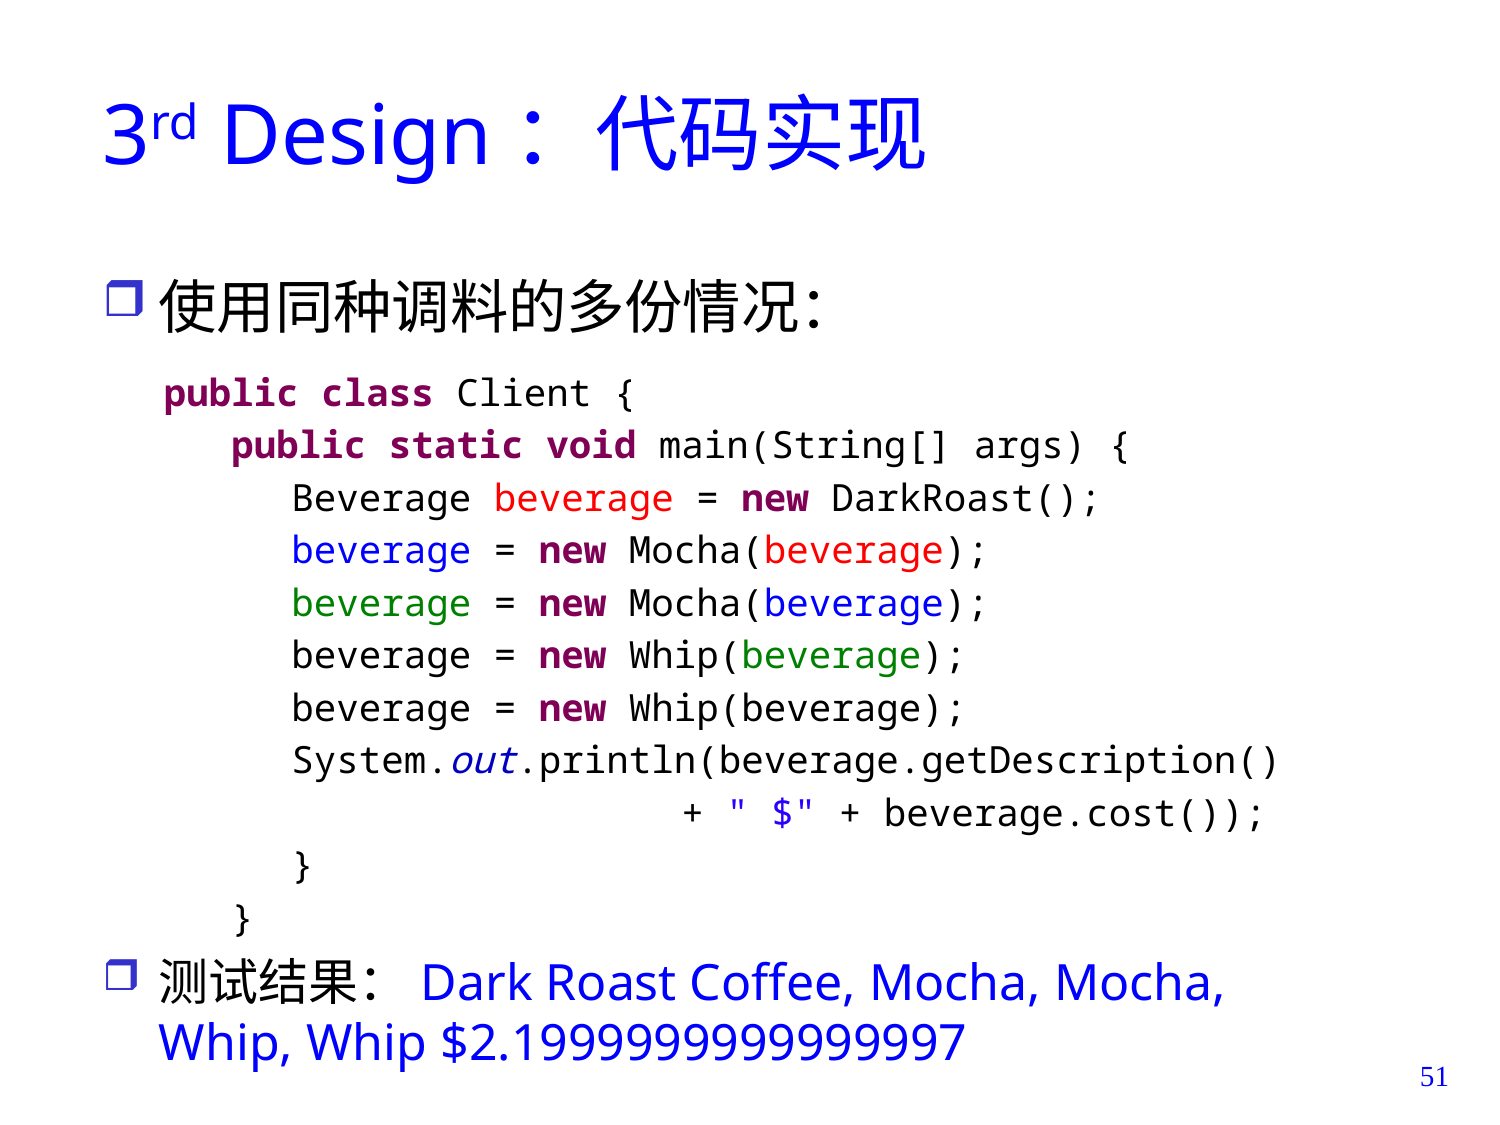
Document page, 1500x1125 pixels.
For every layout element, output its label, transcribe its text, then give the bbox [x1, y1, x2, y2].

list 使用同种调料的多份情况： 测试结果：Dark Roast Coffee, Mocha, Mocha, Whip, Whip $2.1999999999999997 [87, 262, 1363, 1025]
slide_number 51 [1364, 1049, 1465, 1125]
text_box public class Client { public static void main(String[] args) { Beverage beverage = new DarkRoast(); beverage = new Mocha(beverage); beverage = new Mocha(beverage); beverage = new Whip(beverage); beverage = new Whip(beverage); System.out.println(beverage.getDescription() + " $" + beverage.cost()); } } [126, 361, 1415, 947]
title 3rd Design：代码实现 [87, 37, 1363, 225]
